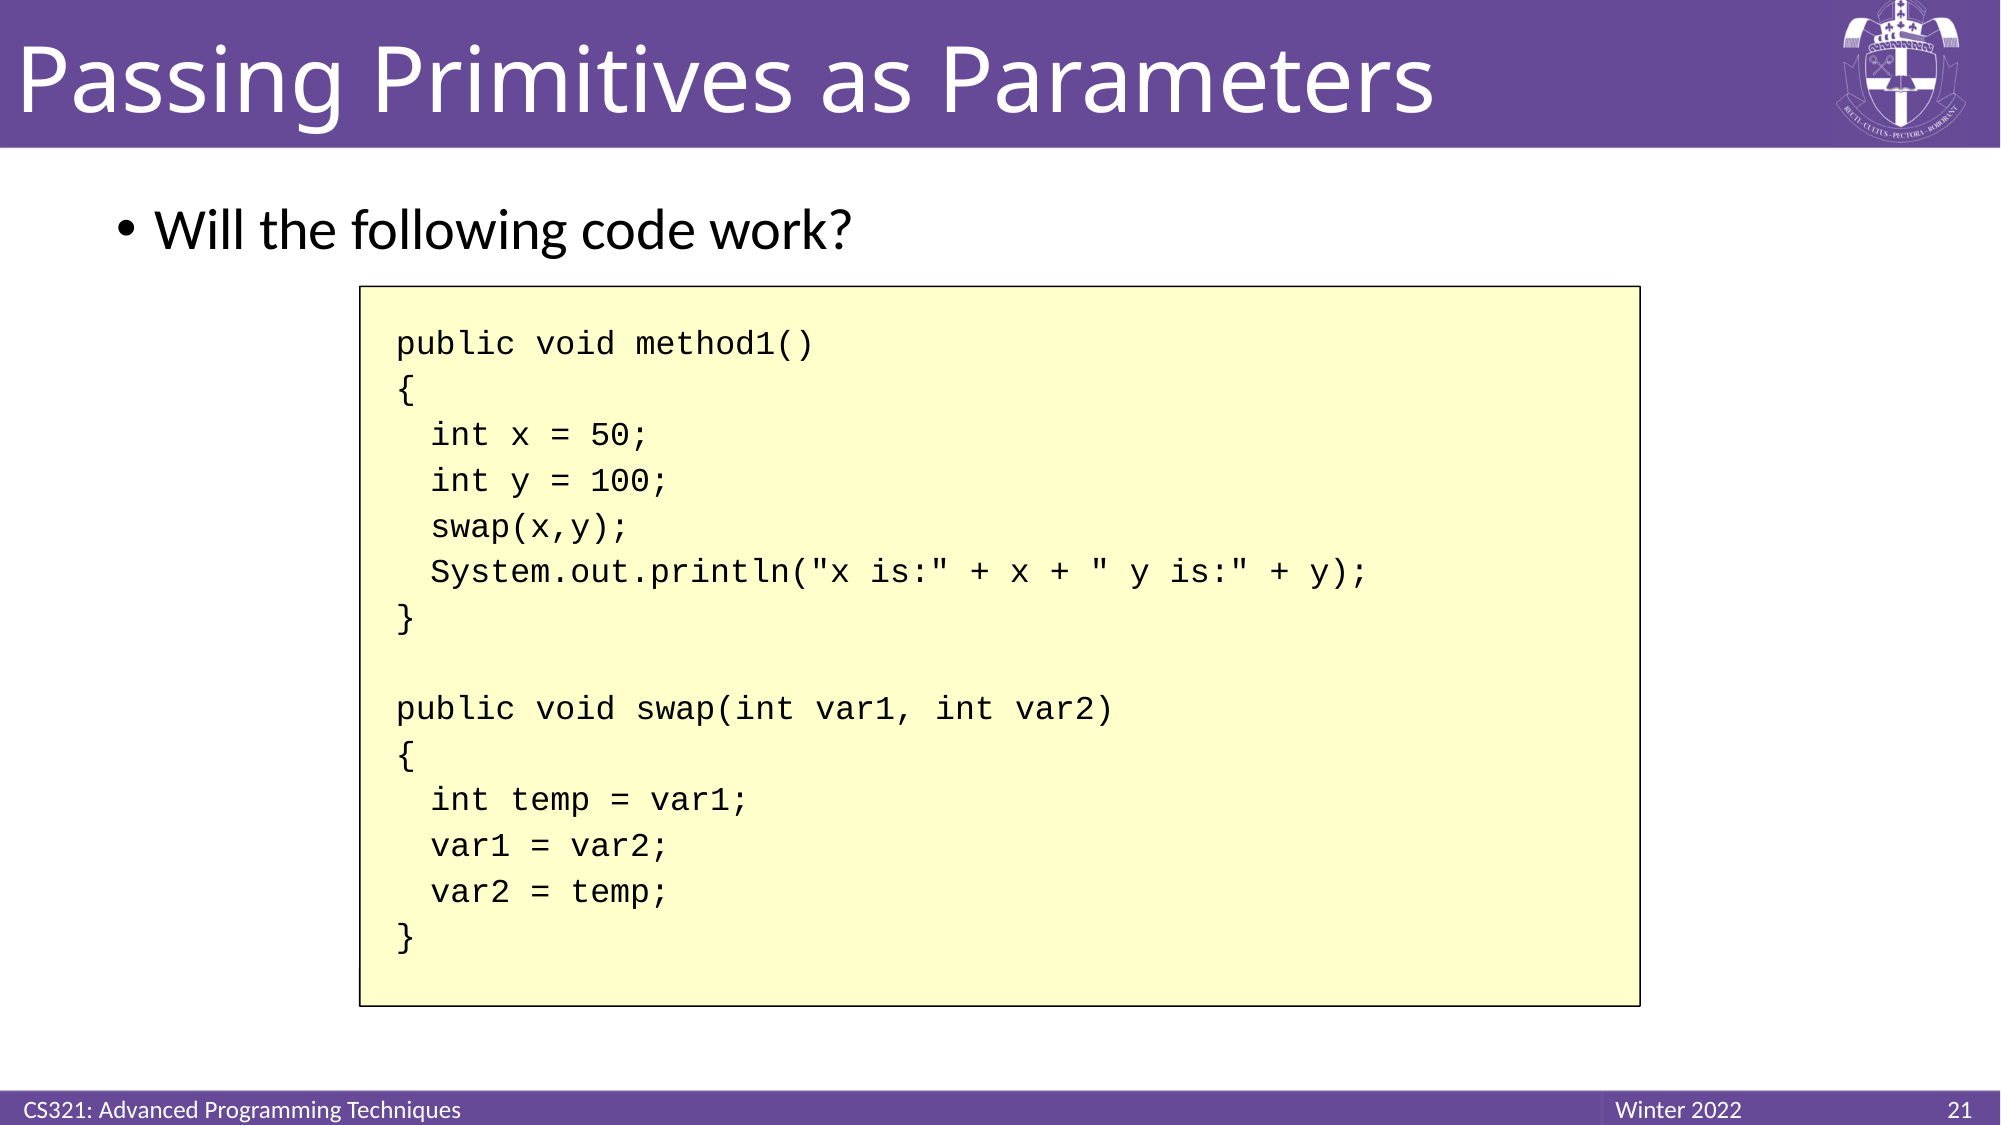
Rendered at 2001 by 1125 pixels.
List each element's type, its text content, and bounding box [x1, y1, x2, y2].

list Will the following code work? [101, 191, 1827, 858]
slide_number 21 [1862, 1078, 1994, 1125]
footer CS321: Advanced Programming Techniques [8, 1078, 499, 1125]
text_box [359, 286, 1641, 1007]
picture [0, 0, 2001, 1125]
text_box public void method1() { int x = 50; int y = 100; swap(x,y); System.out.println("x is:" + x + " y is:" + y); } public void swap(int var1, int var2) { int temp = var1; var1 = var2; var2 = temp; } [395, 321, 1584, 955]
slide_number Winter 2022 [1600, 1078, 1862, 1125]
title Passing Primitives as Parameters [0, 0, 1725, 192]
